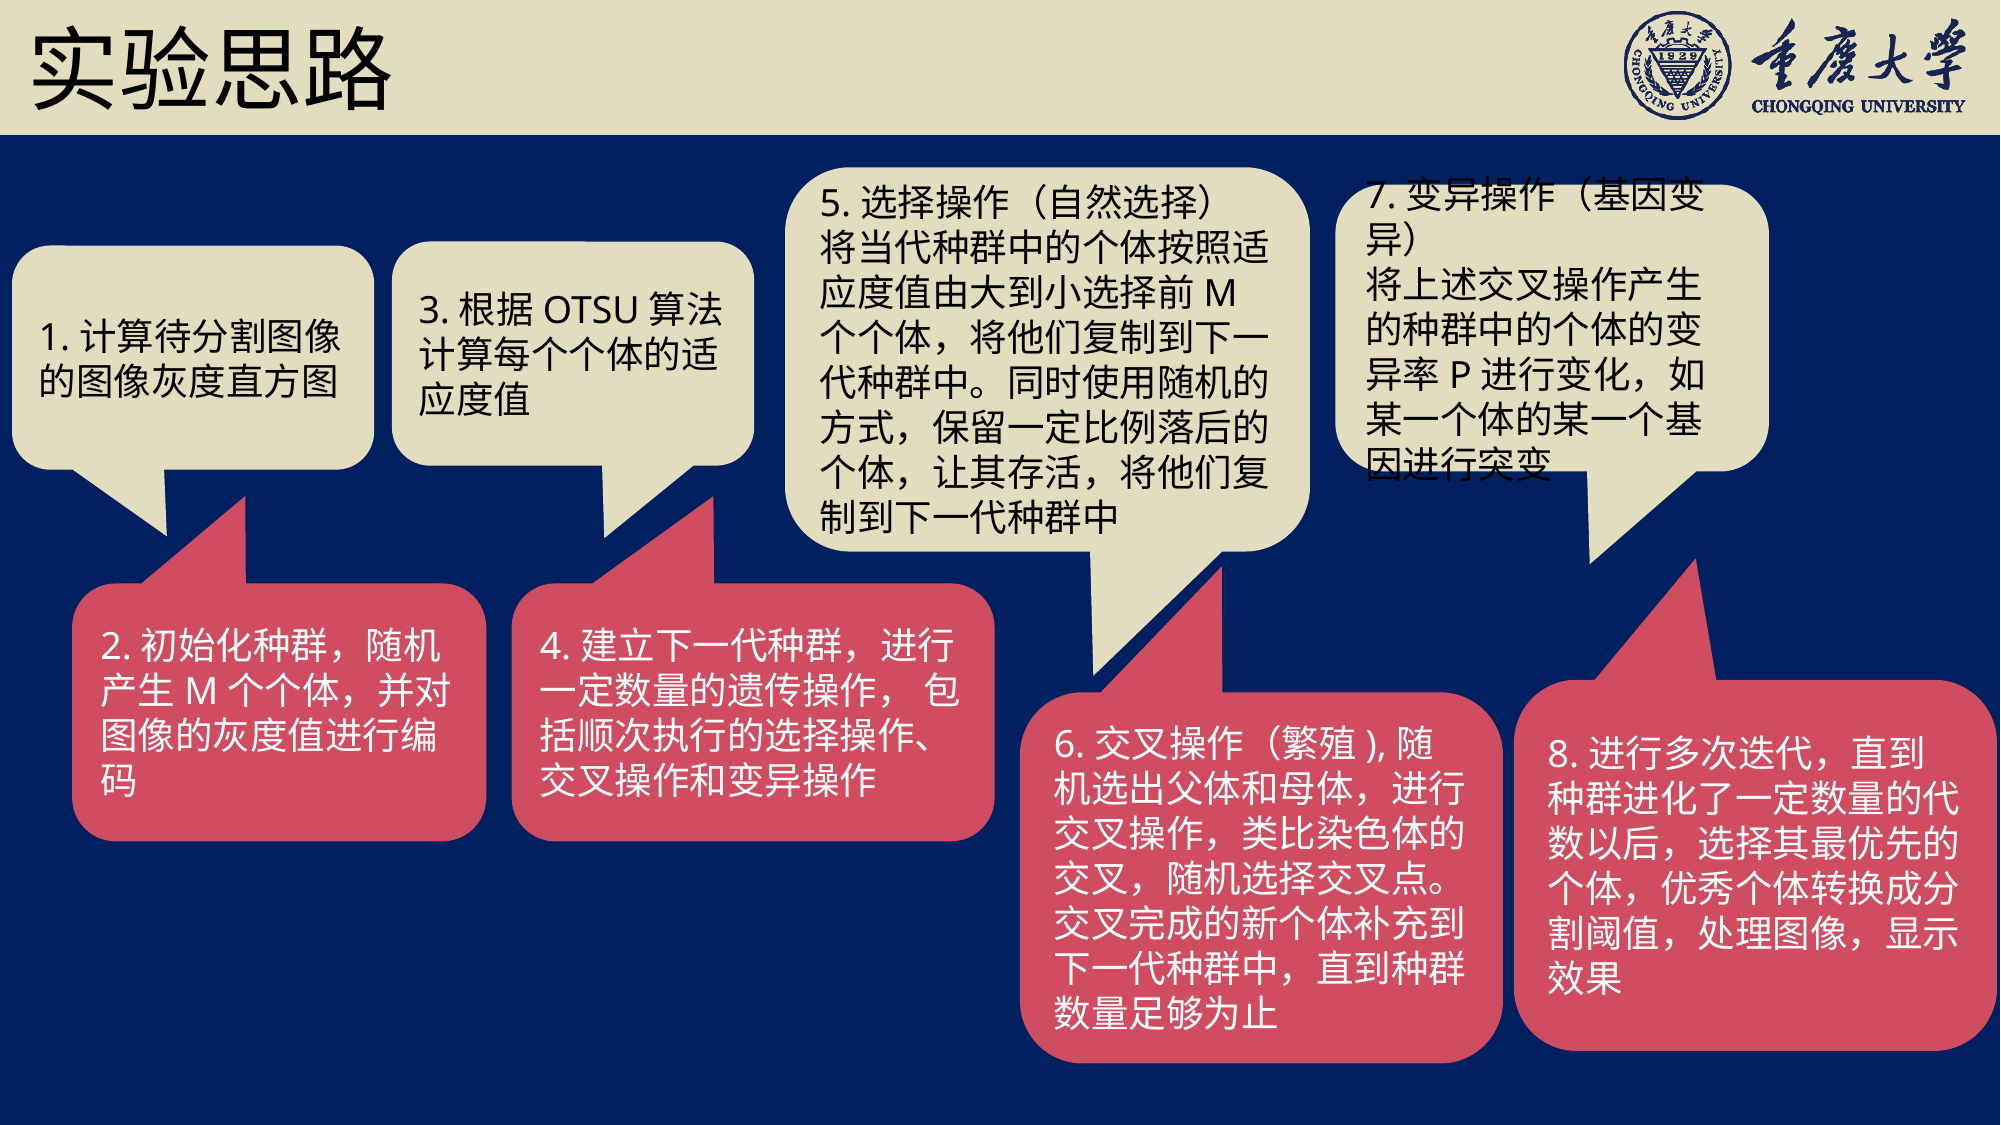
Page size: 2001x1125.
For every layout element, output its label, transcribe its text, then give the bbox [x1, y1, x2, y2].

text_box 8.进行多次迭代，直到种群进化了一定数量的代数以后，选择其最优先的个体，优秀个体转换成分割阈值，处理图像，显示效果 [1513, 558, 1997, 1051]
text_box 1.计算待分割图像的图像灰度直方图 [11, 245, 375, 537]
text_box 2.初始化种群，随机产生M个个体，并对图像的灰度值进行编码 [72, 495, 487, 842]
picture [0, 0, 2000, 137]
text_box 7.变异操作（基因变异） 将上述交叉操作产生的种群中的个体的变异率P进行变化，如某一个体的某一个基因进行突变 [1335, 184, 1769, 565]
text_box 6.交叉操作（繁殖),随机选出父体和母体，进行交叉操作，类比染色体的交叉，随机选择交叉点。交叉完成的新个体补充到下一代种群中，直到种群数量足够为止 [1019, 566, 1503, 1064]
text_box 5.选择操作（自然选择） 将当代种群中的个体按照适应度值由大到小选择前M个个体，将他们复制到下一代种群中。同时使用随机的方式，保留一定比例落后的个体，让其存活，将他们复制到下一代种群中 [785, 167, 1310, 676]
text_box 4.建立下一代种群，进行一定数量的遗传操作， 包括顺次执行的选择操作、 交叉操作和变异操作 [511, 496, 995, 842]
text_box 3.根据OTSU算法计算每个个体的适应度值 [391, 241, 755, 539]
